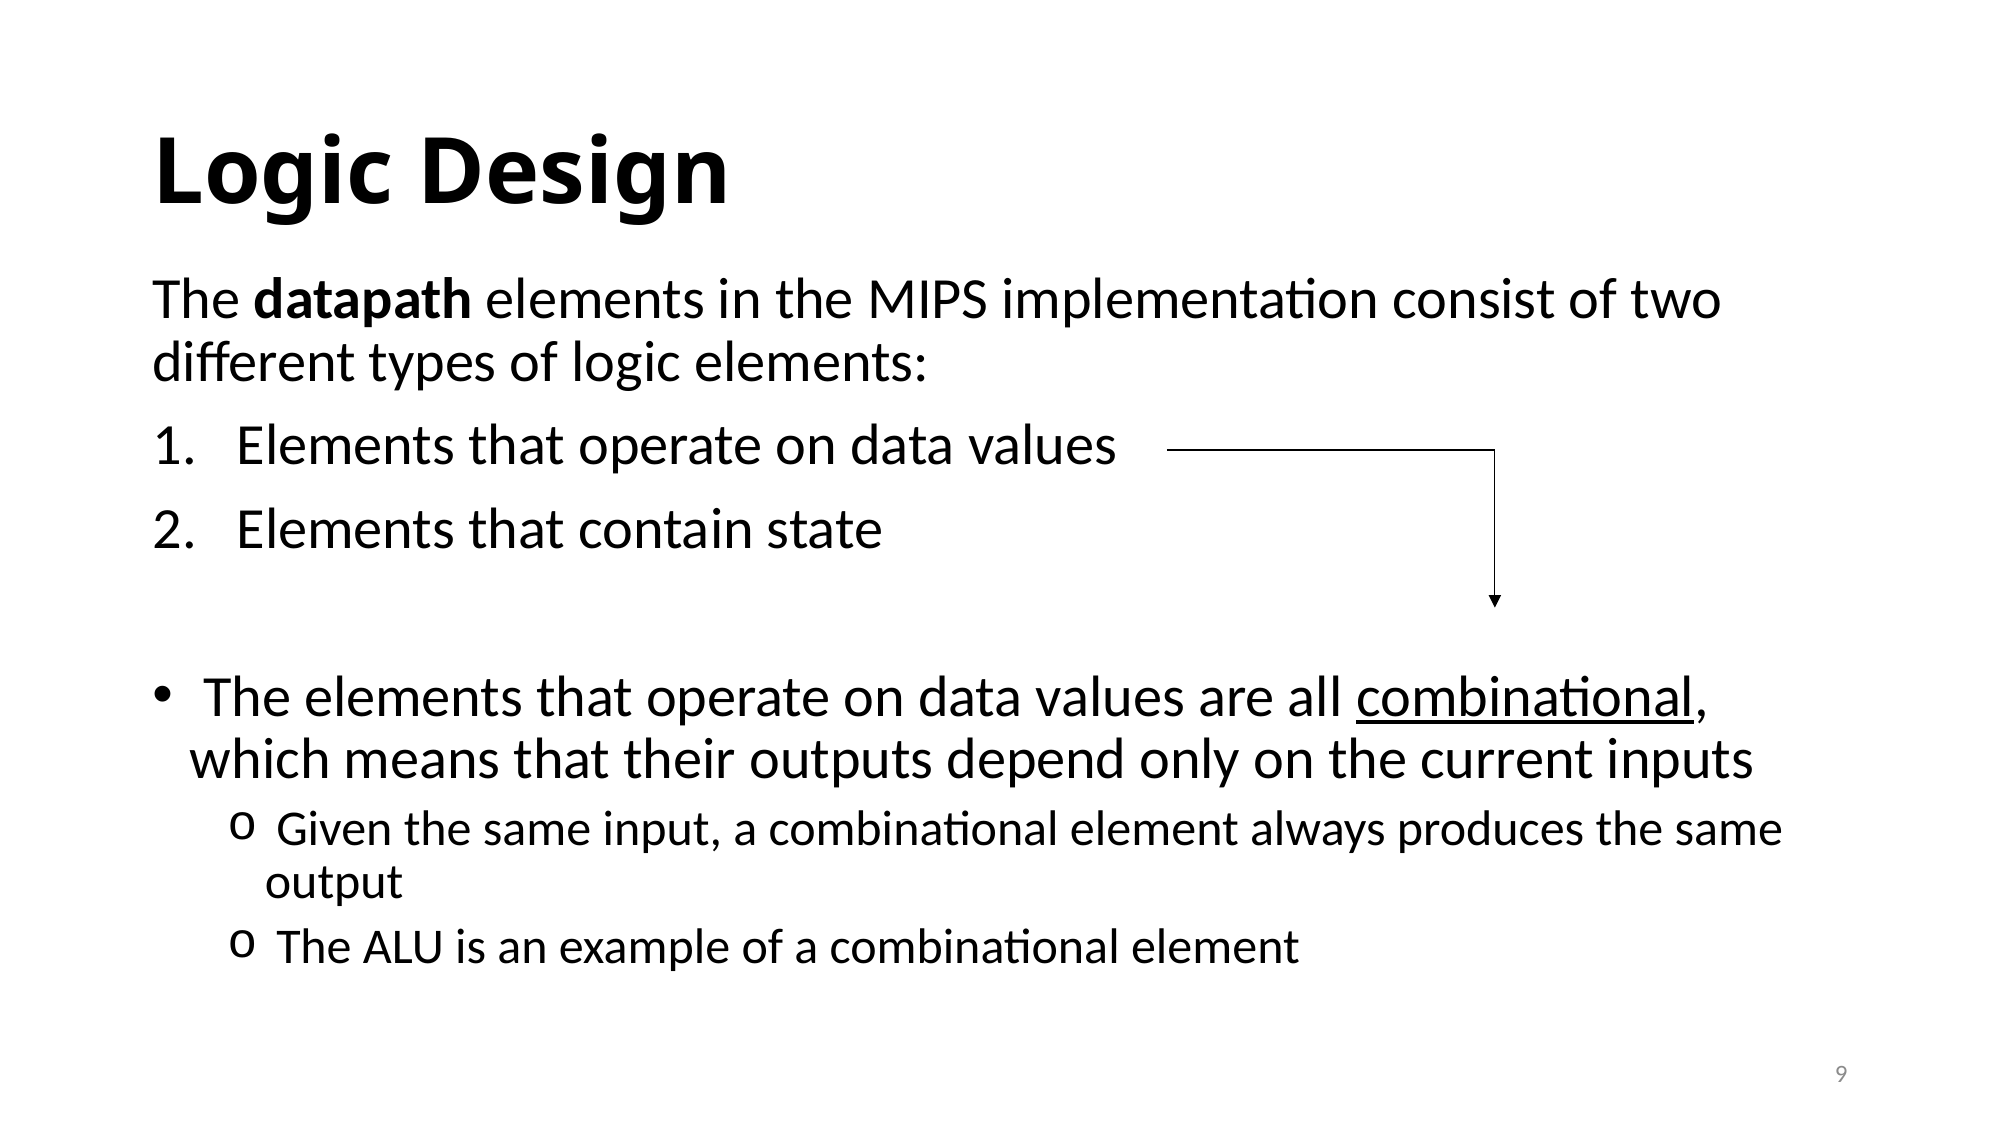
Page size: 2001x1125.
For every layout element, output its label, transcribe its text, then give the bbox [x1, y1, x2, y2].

list The datapath elements in the MIPS implementation consist of two different types of logic elements: Elements that operate on data values Elements that contain state The elements that operate on data values are all combinational, which means that their outputs depend only on the current inputs Given the same input, a combinational element always produces the same output The ALU is an example of a combinational element [137, 260, 1863, 1073]
title Logic Design [137, 64, 1863, 260]
slide_number 9 [1412, 1042, 1863, 1103]
